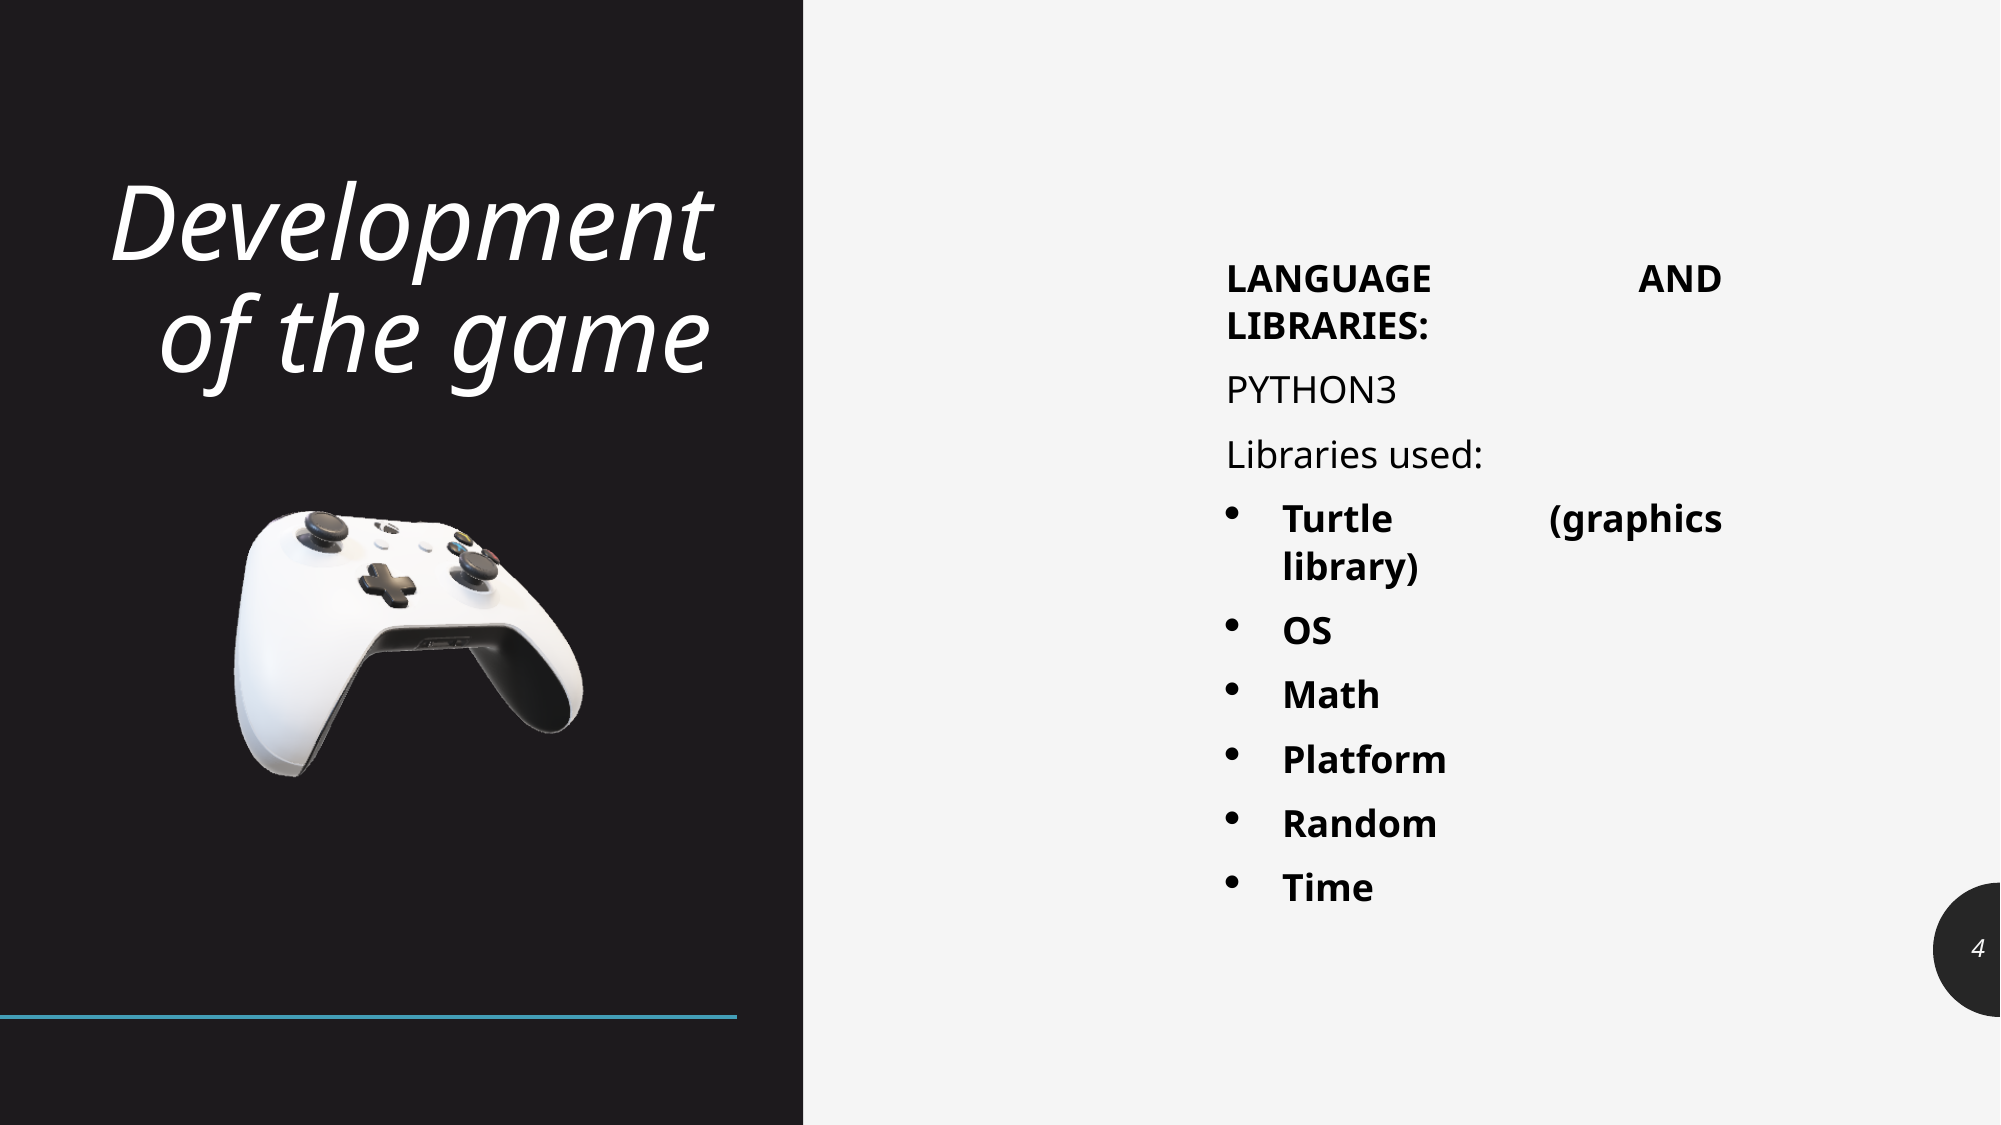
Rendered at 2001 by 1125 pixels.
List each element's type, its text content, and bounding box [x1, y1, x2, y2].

title Development of the game [67, 152, 728, 403]
text_box LANGUAGE AND LIBRARIES: PYTHON3 Libraries used: Turtle (graphics library) OS Math Platform Random Time [1211, 244, 1738, 971]
picture [206, 467, 589, 784]
slide_number 4 [1933, 919, 2000, 980]
